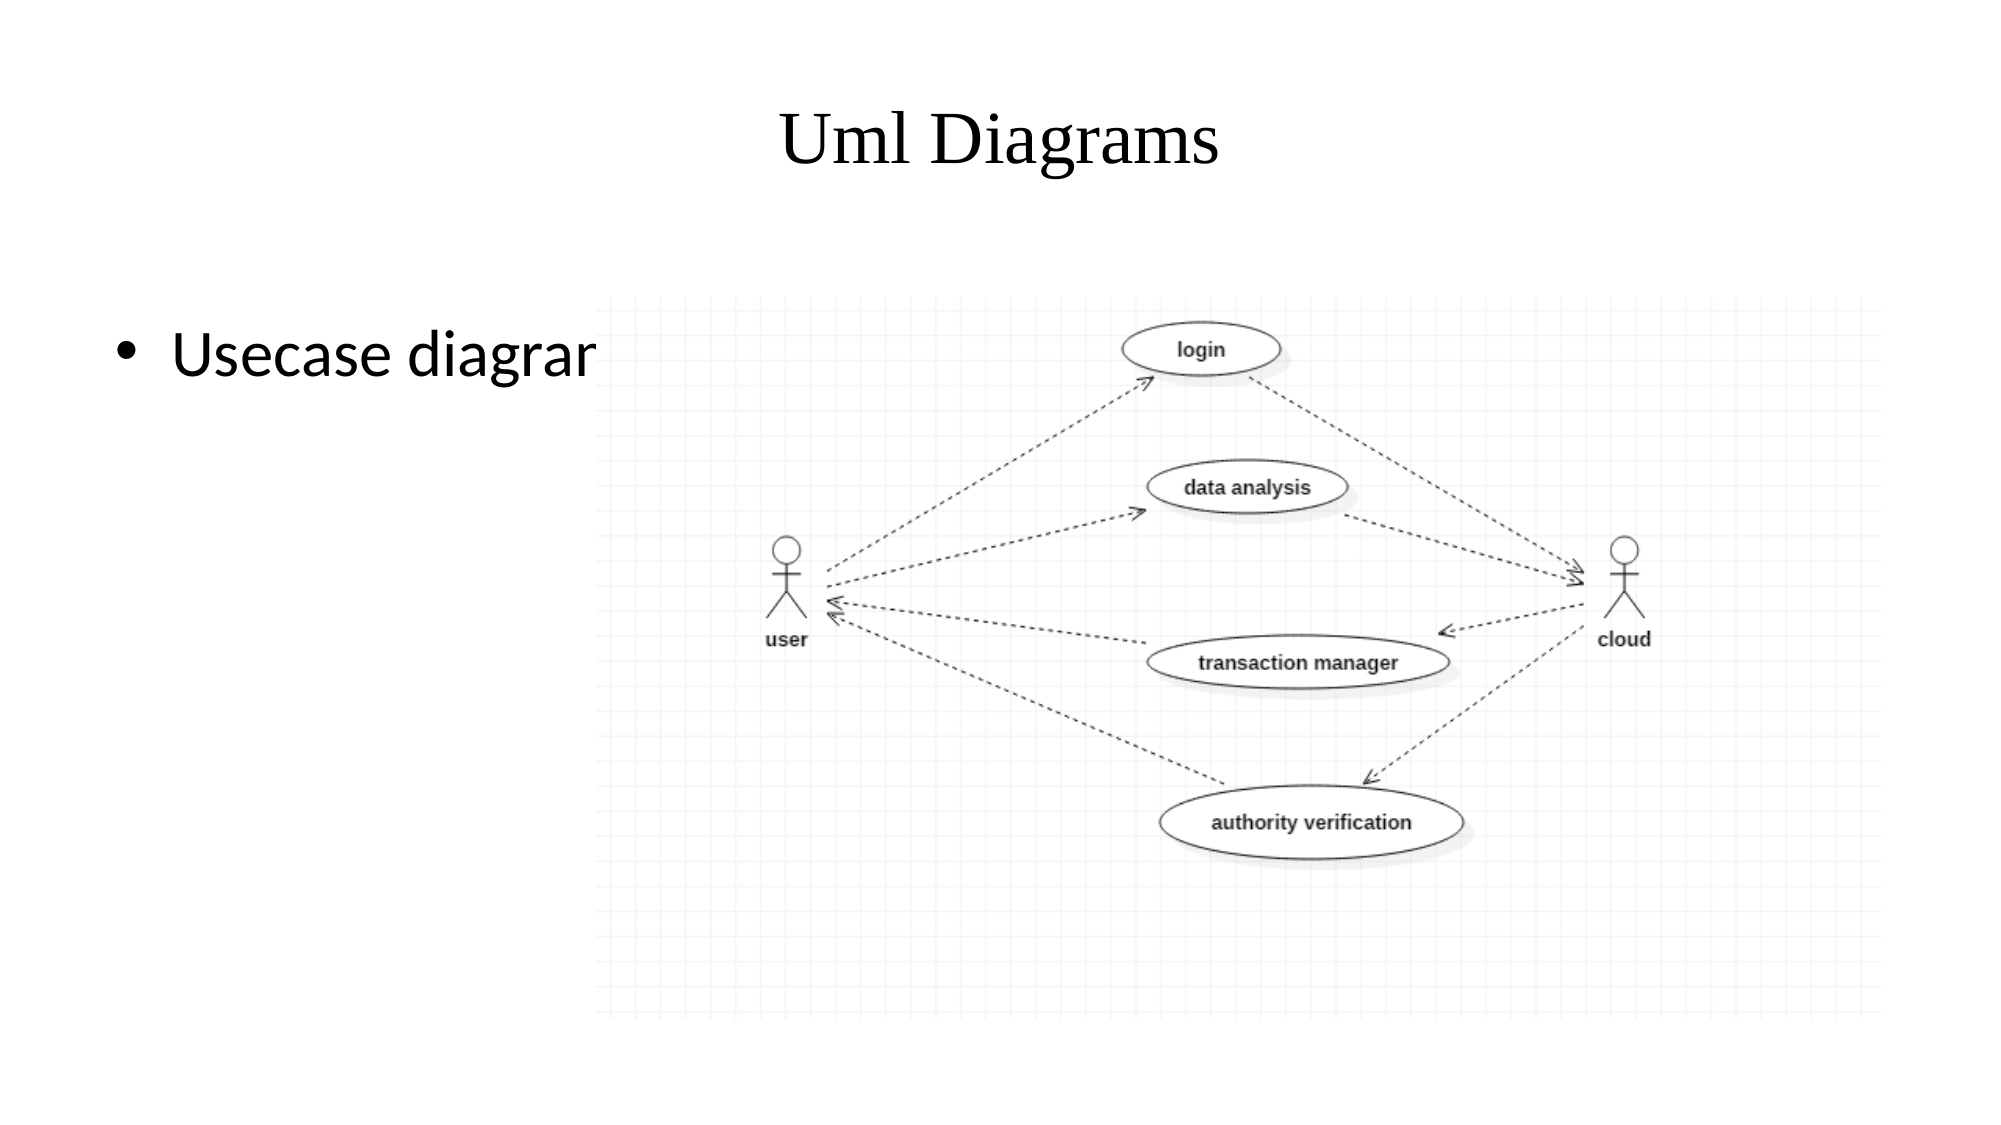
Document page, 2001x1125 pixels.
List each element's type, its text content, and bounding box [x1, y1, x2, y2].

picture [596, 296, 1881, 1019]
list Usecase diagram [99, 302, 1900, 1045]
title Uml Diagrams [99, 39, 1900, 228]
